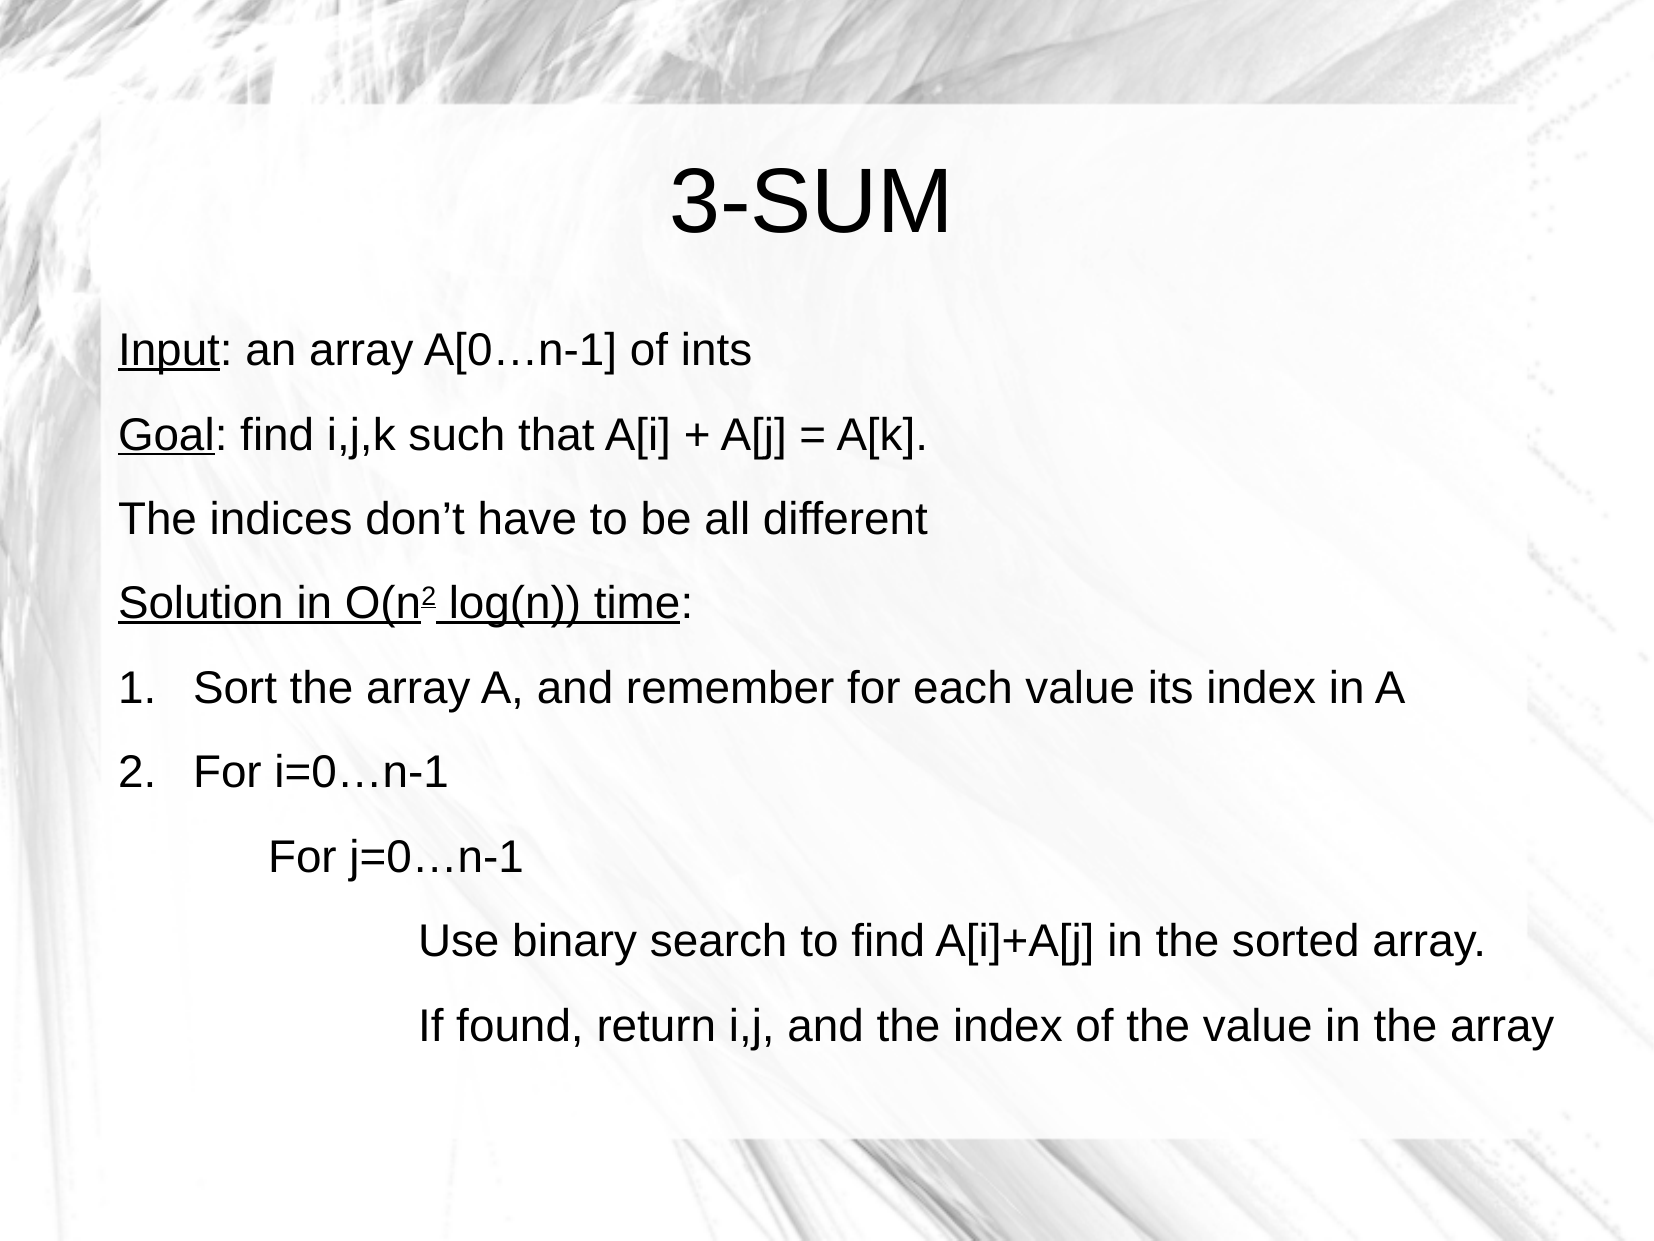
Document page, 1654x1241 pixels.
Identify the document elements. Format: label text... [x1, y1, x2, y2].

list Input: an array A[0…n-1] of ints Goal: find i,j,k such that A[i] + A[j] = A[k]. The indices don’t have to be all different Solution in O(n2 log(n)) time: Sort the array A, and remember for each value its index in A For i=0…n-1 For j=0…n-1 Use binary search to find A[i]+A[j] in the sorted array. If found, return i,j, and the index of the value in the array [118, 319, 1571, 1102]
picture [0, 0, 1654, 1241]
title 3-SUM [118, 112, 1506, 281]
